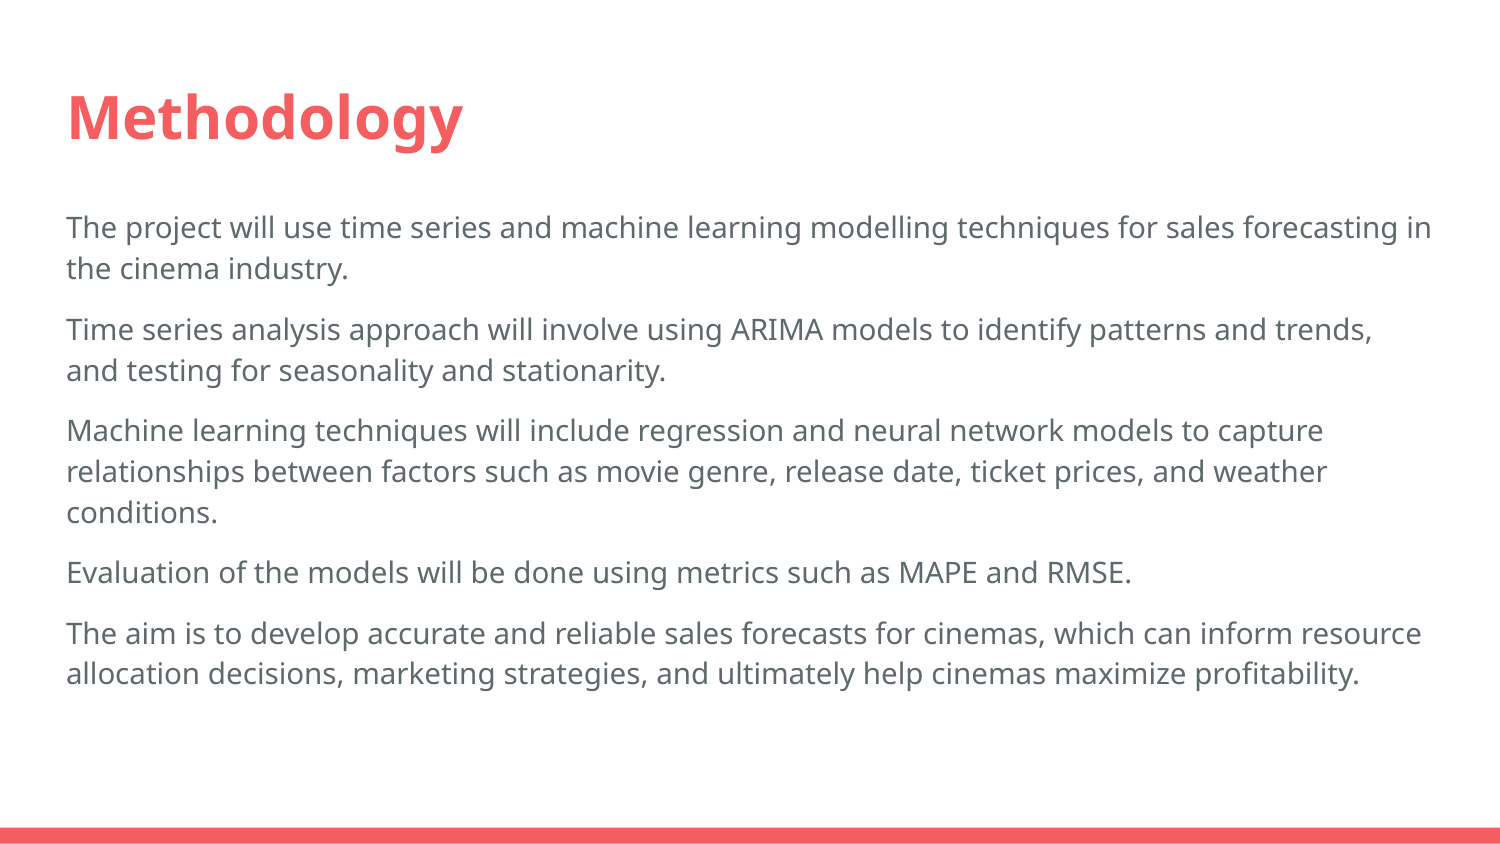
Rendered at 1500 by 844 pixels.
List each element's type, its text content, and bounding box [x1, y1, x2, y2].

list The project will use time series and machine learning modelling techniques for sales forecasting in the cinema industry. Time series analysis approach will involve using ARIMA models to identify patterns and trends, and testing for seasonality and stationarity. Machine learning techniques will include regression and neural network models to capture relationships between factors such as movie genre, release date, ticket prices, and weather conditions. Evaluation of the models will be done using metrics such as MAPE and RMSE. The aim is to develop accurate and reliable sales forecasts for cinemas, which can inform resource allocation decisions, marketing strategies, and ultimately help cinemas maximize profitability. [51, 189, 1449, 750]
title Methodology [51, 64, 1449, 167]
